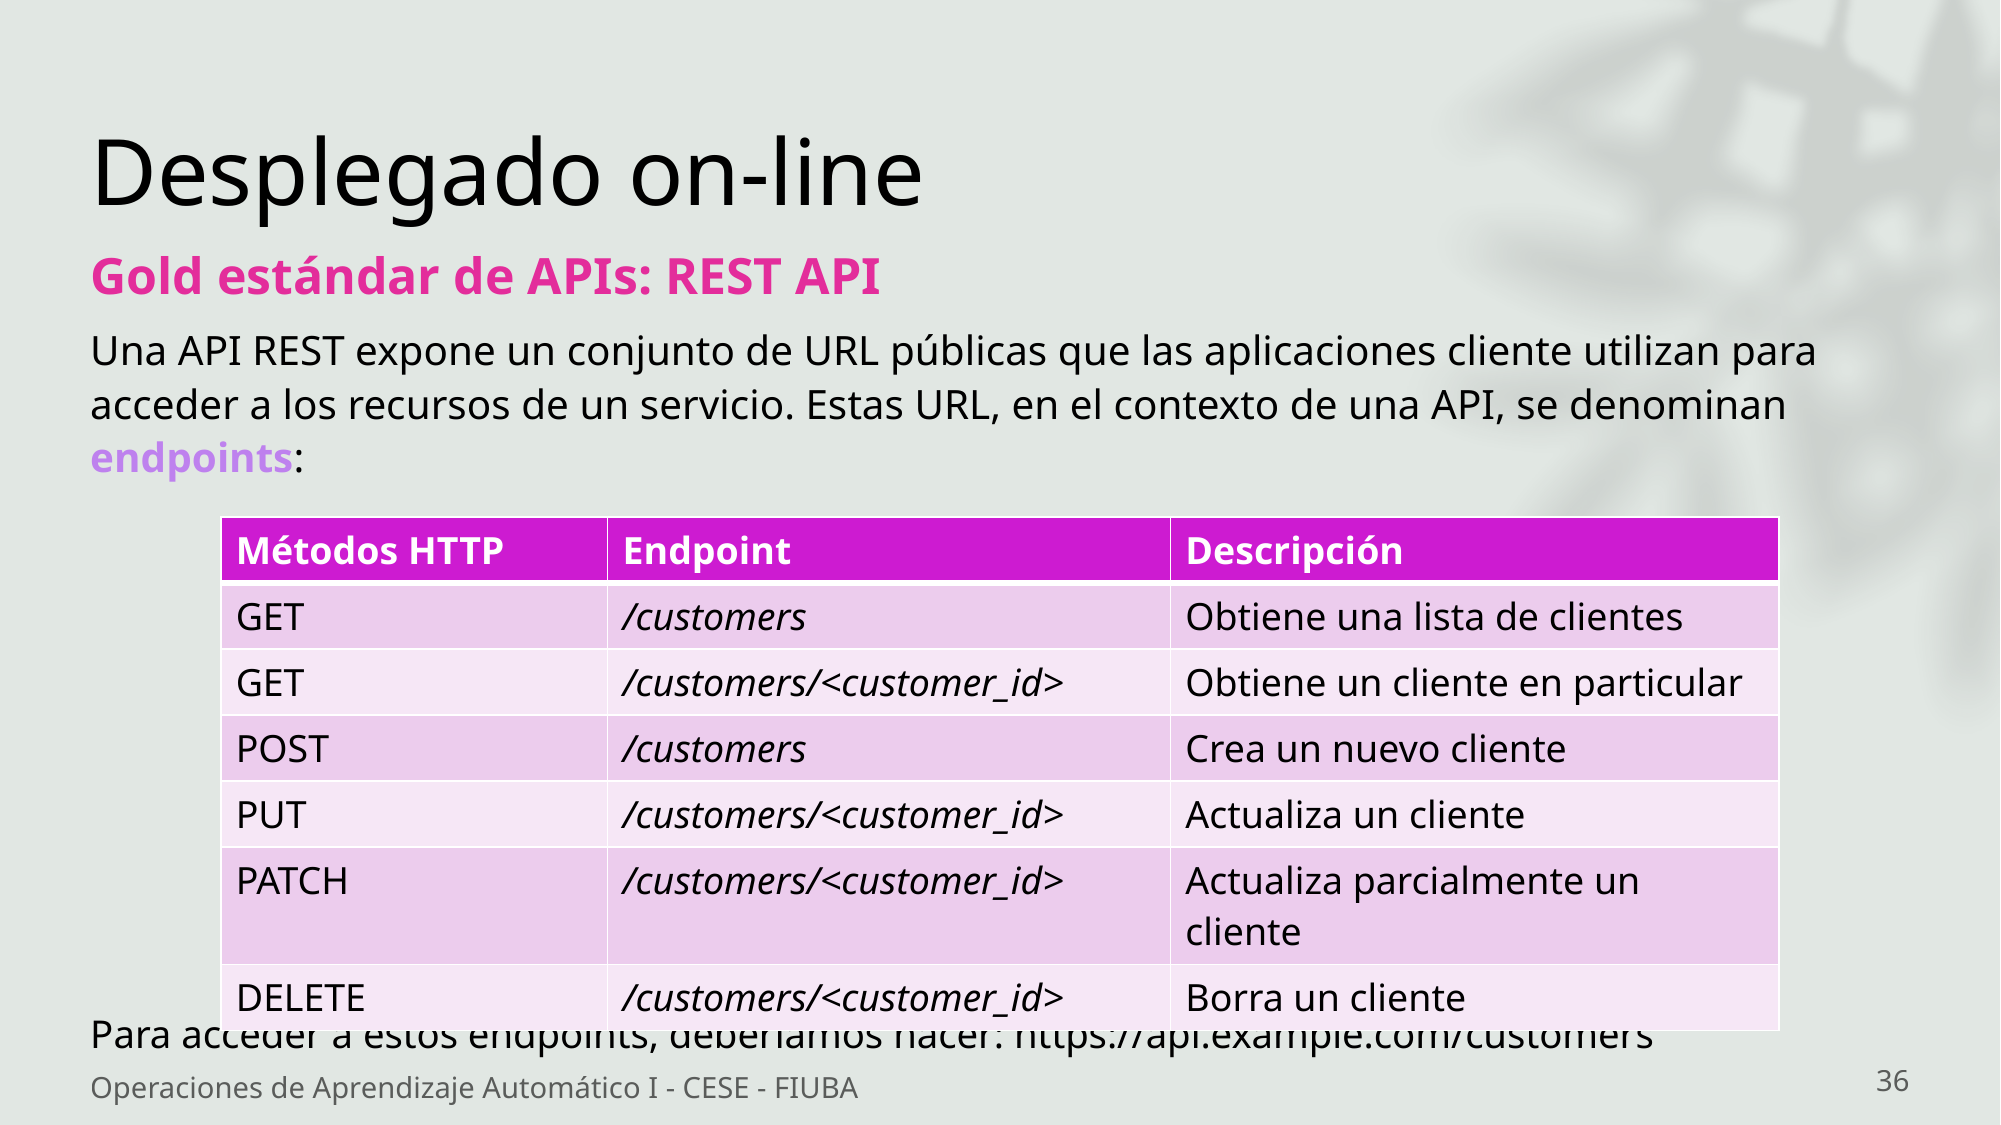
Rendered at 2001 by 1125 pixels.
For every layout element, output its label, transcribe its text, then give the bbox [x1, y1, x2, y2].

text_box Gold estándar de APIs: REST API [75, 237, 1671, 313]
footer Operaciones de Aprendizaje Automático I - CESE - FIUBA [75, 1057, 1195, 1118]
slide_number 36 [1474, 1052, 1925, 1113]
table_cell DELETE [222, 965, 607, 1030]
table_cell PUT [222, 782, 607, 846]
table_cell GET [222, 586, 607, 648]
table_cell /customers/<customer_id> [608, 848, 1170, 964]
table_cell /customers [608, 586, 1170, 648]
table_header Métodos HTTP [222, 518, 607, 580]
table_cell /customers [608, 716, 1170, 780]
list Una API REST expone un conjunto de URL públicas que las aplicaciones cliente utilizan para acceder a los recursos de un servicio. Estas URL, en el contexto de una API, se denominan endpoints: Para acceder a estos endpoints, deberíamos hacer: https://api.example.com/customers [75, 313, 1925, 1065]
table_cell PATCH [222, 848, 607, 964]
table_header Descripción [1171, 518, 1778, 580]
table_cell GET [222, 650, 607, 714]
table_cell Obtiene un cliente en particular [1171, 650, 1778, 714]
table_cell Crea un nuevo cliente [1171, 716, 1778, 780]
title Desplegado on-line [75, 60, 1863, 278]
table_cell Borra un cliente [1171, 965, 1778, 1030]
table_cell Obtiene una lista de clientes [1171, 586, 1778, 648]
table_cell /customers/<customer_id> [608, 965, 1170, 1030]
table_cell /customers/<customer_id> [608, 782, 1170, 846]
table_cell Actualiza un cliente [1171, 782, 1778, 846]
table_header Endpoint [608, 518, 1170, 580]
table_cell Actualiza parcialmente un cliente [1171, 848, 1778, 964]
table_cell POST [222, 716, 607, 780]
table_cell /customers/<customer_id> [608, 650, 1170, 714]
